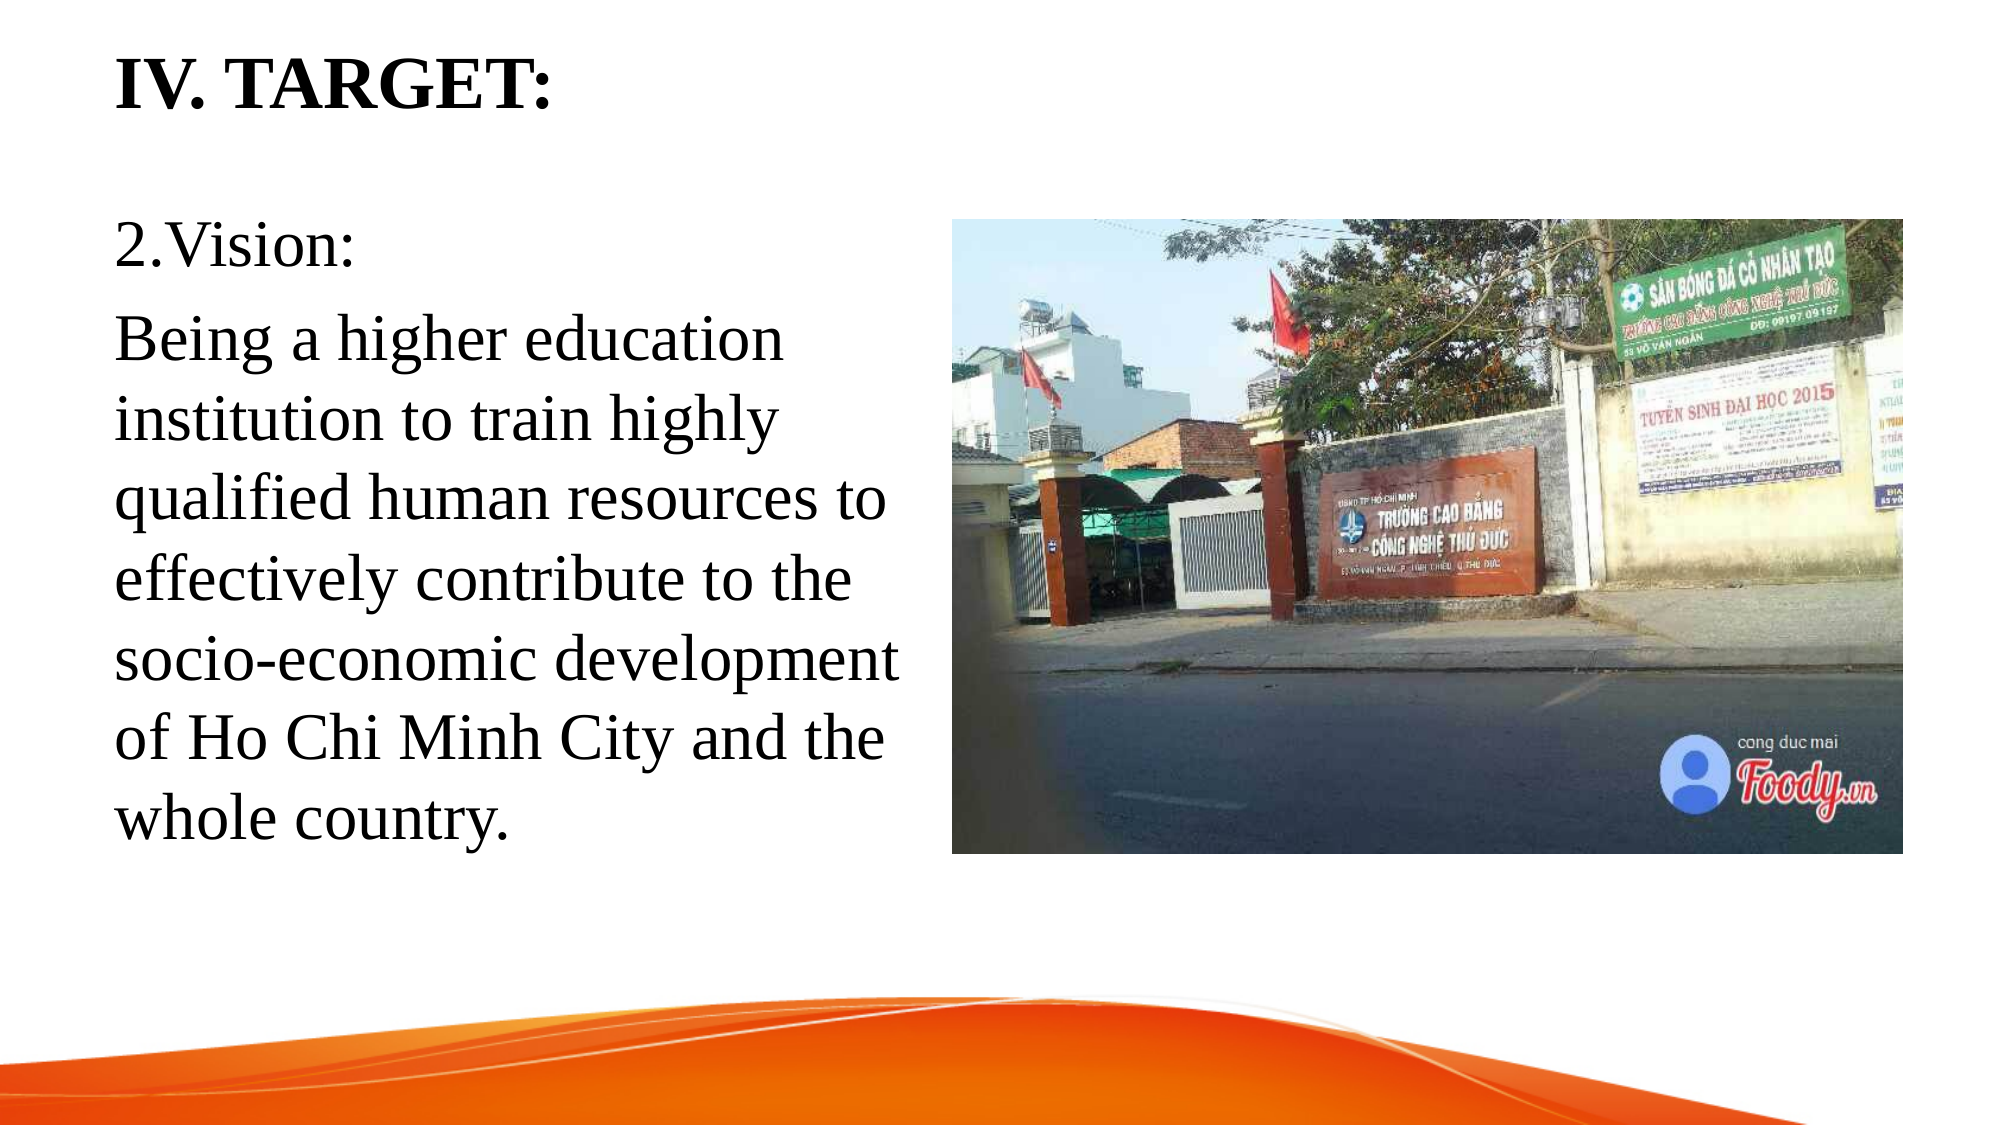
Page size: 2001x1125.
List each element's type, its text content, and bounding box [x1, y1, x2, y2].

picture [0, 0, 2000, 1125]
title IV. TARGET: [99, 30, 1901, 127]
list 2.Vision: Being a higher education institution to train highly qualified human resources to effectively contribute to the socio-economic development of Ho Chi Minh City and the whole country. [99, 192, 984, 1006]
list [952, 219, 1903, 854]
